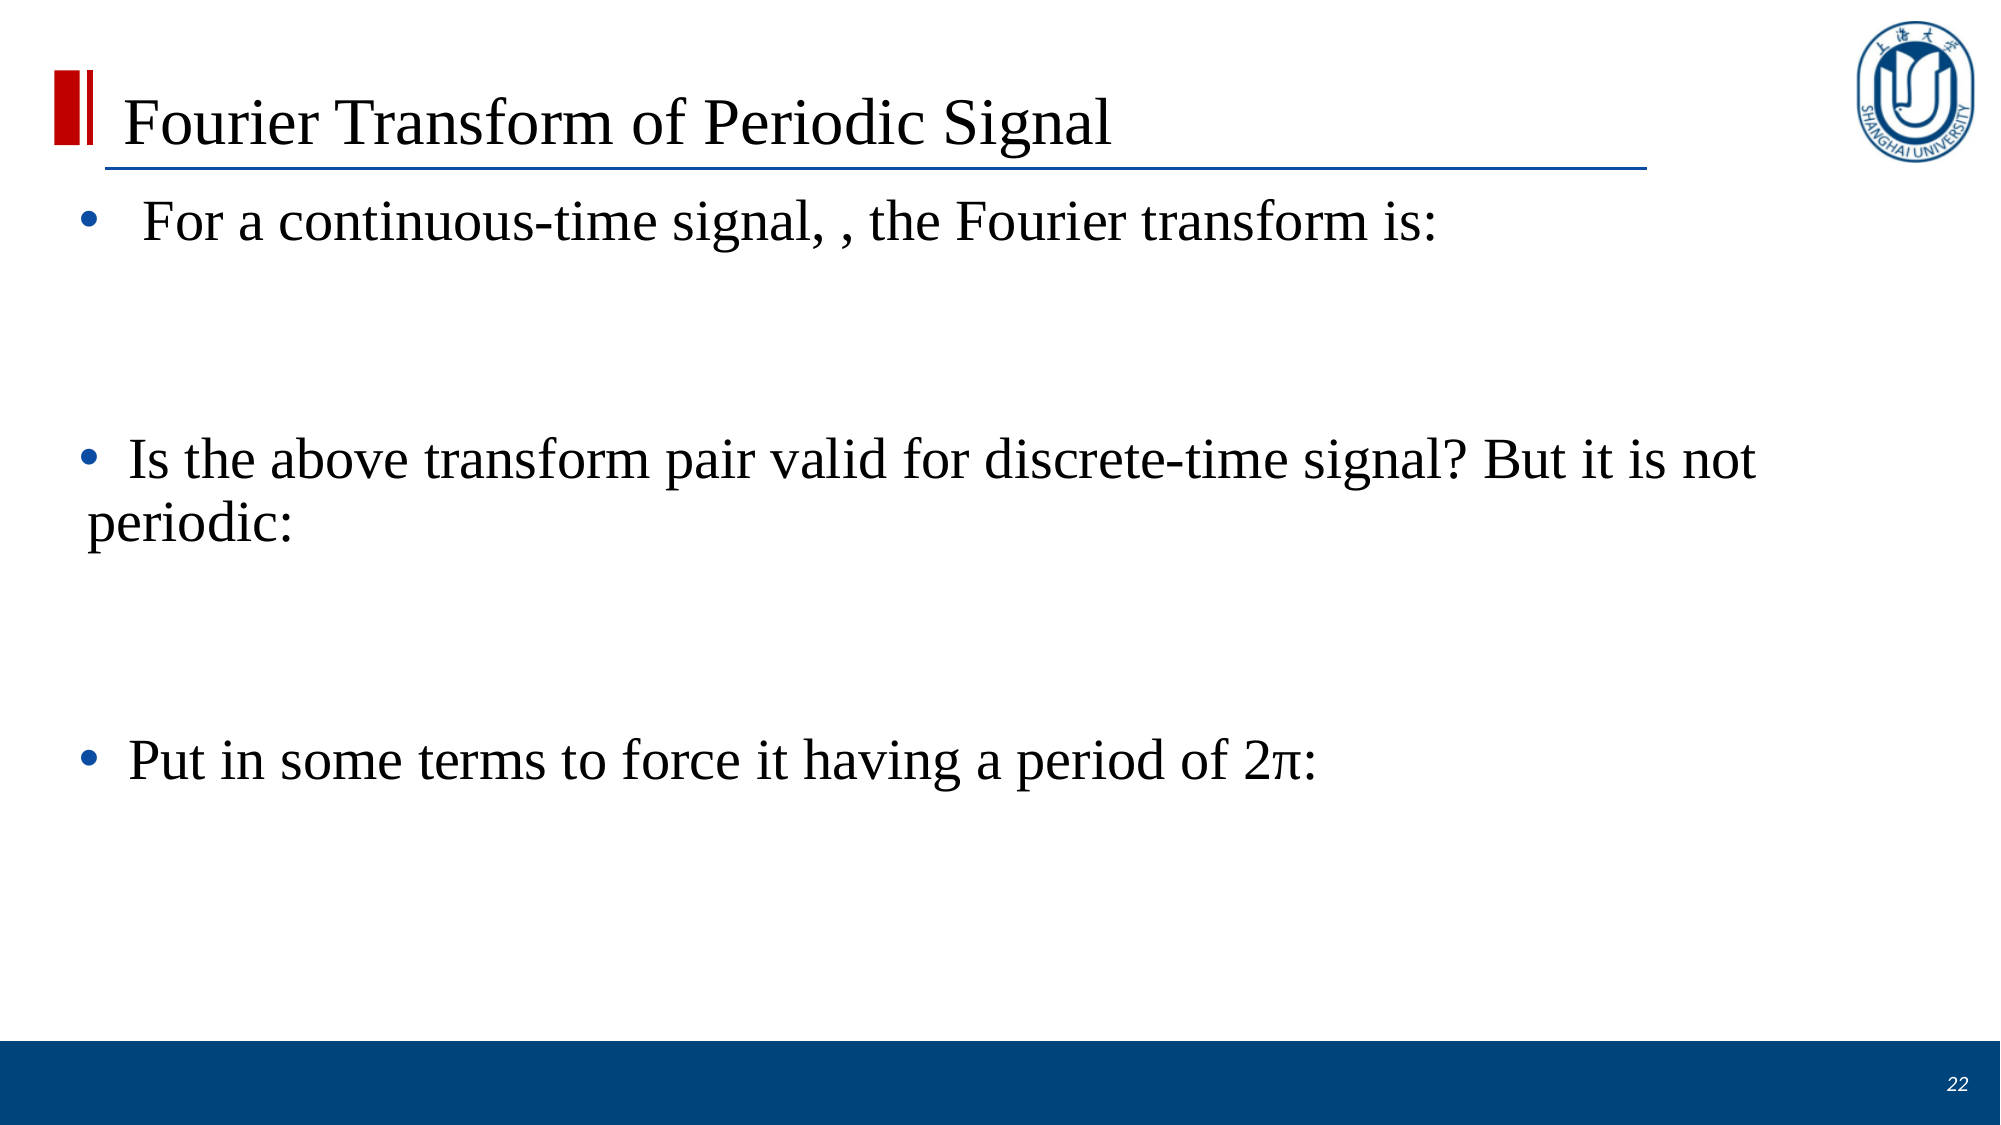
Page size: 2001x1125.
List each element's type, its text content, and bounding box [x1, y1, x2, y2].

picture [1855, 21, 1978, 163]
title Fourier Transform of Periodic Signal [108, 37, 1857, 167]
slide_number 22 [1768, 1052, 1984, 1113]
